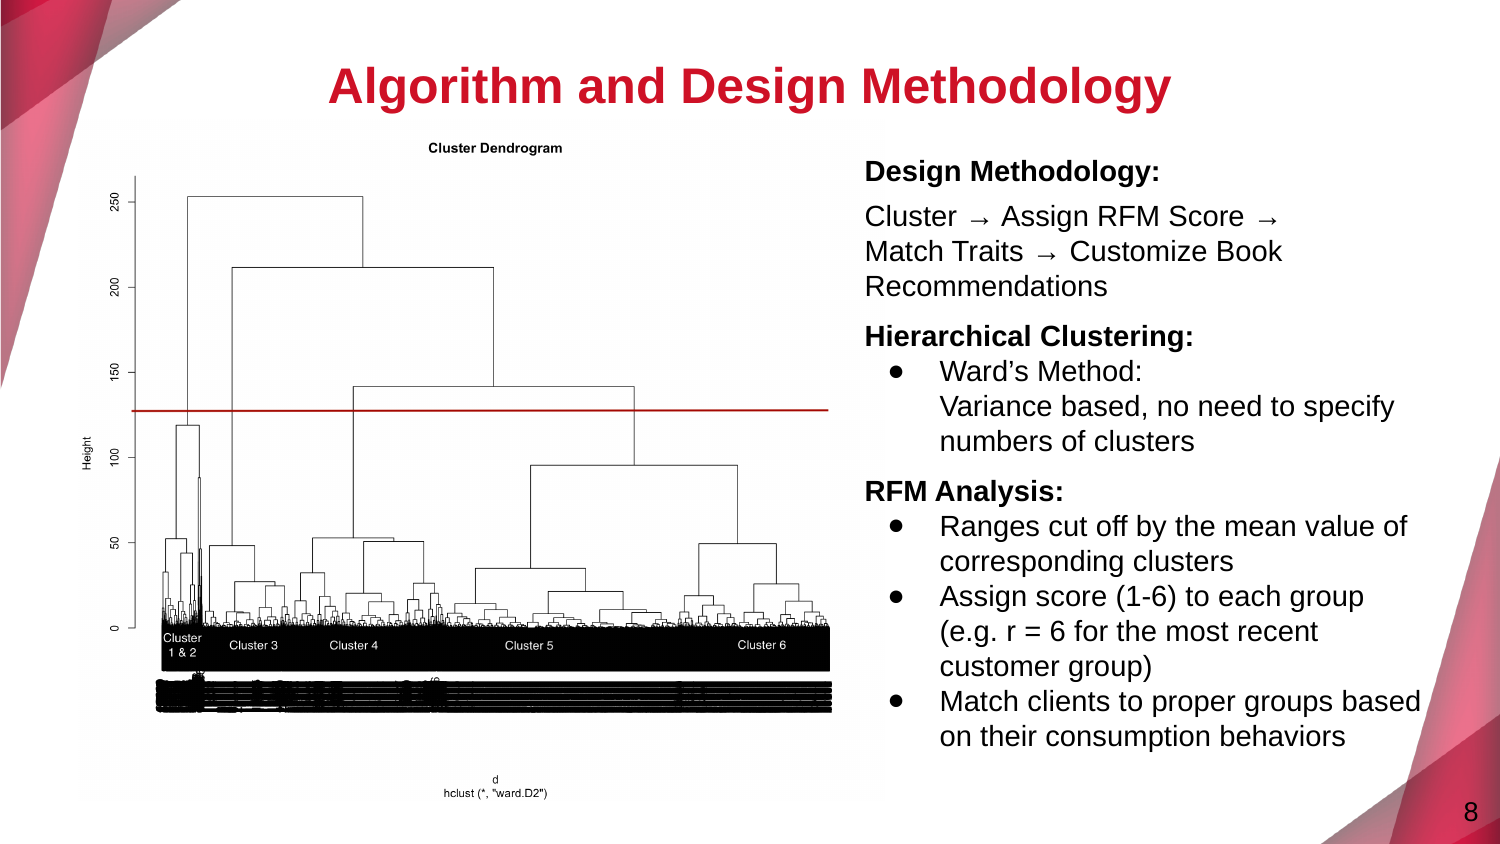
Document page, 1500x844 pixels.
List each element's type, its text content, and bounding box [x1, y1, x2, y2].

text_box Algorithm and Design Methodology [296, 47, 1204, 120]
text_box Design Methodology: Cluster → Assign RFM Score → Match Traits → Customize Book Recommendations Hierarchical Clustering: Ward’s Method: Variance based, no need to specify numbers of clusters RFM Analysis: Ranges cut off by the mean value of corresponding clusters Assign score (1-6) to each group (e.g. r = 6 for the most recent customer group) Match clients to proper groups based on their consumption behaviors [849, 137, 1439, 809]
picture [1, 0, 885, 802]
picture [1273, 809, 1403, 844]
picture [1439, 455, 1499, 844]
slide_number ‹#› [1403, 779, 1494, 844]
